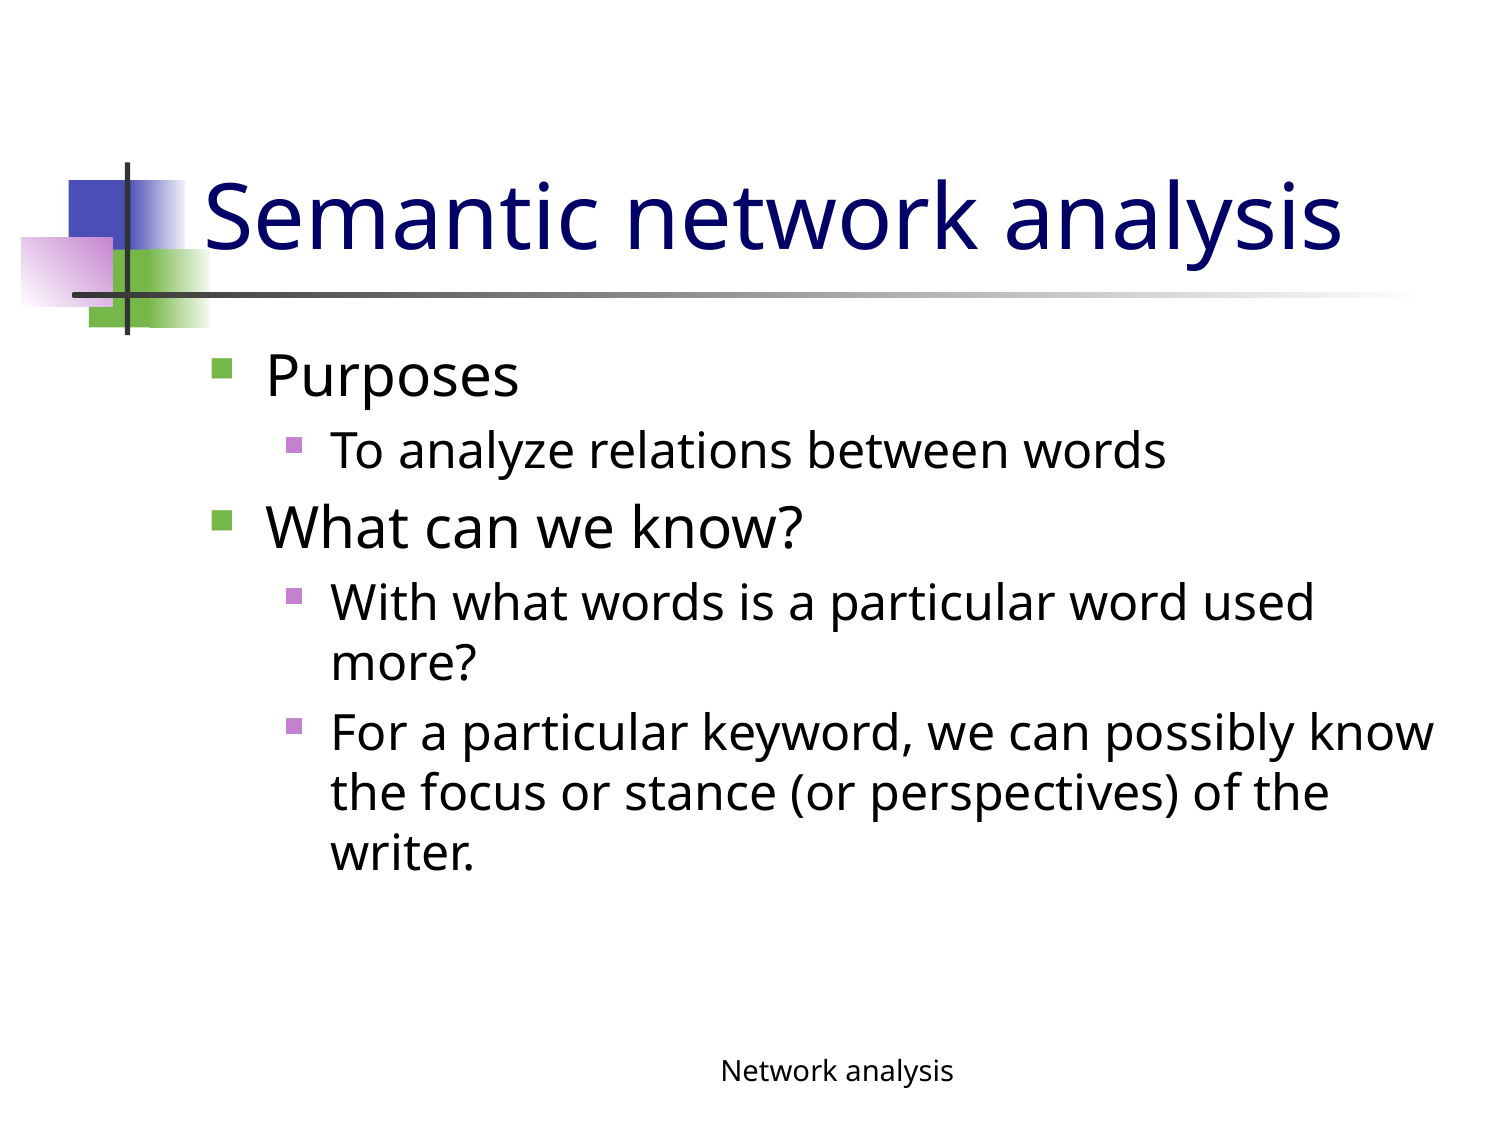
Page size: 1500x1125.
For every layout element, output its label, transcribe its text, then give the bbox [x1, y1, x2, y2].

title Semantic network analysis [188, 35, 1468, 275]
footer Network analysis [600, 1024, 1075, 1100]
list Purposes To analyze relations between words What can we know? With what words is a particular word used more? For a particular keyword, we can possibly know the focus or stance (or perspectives) of the writer. [193, 331, 1469, 1006]
